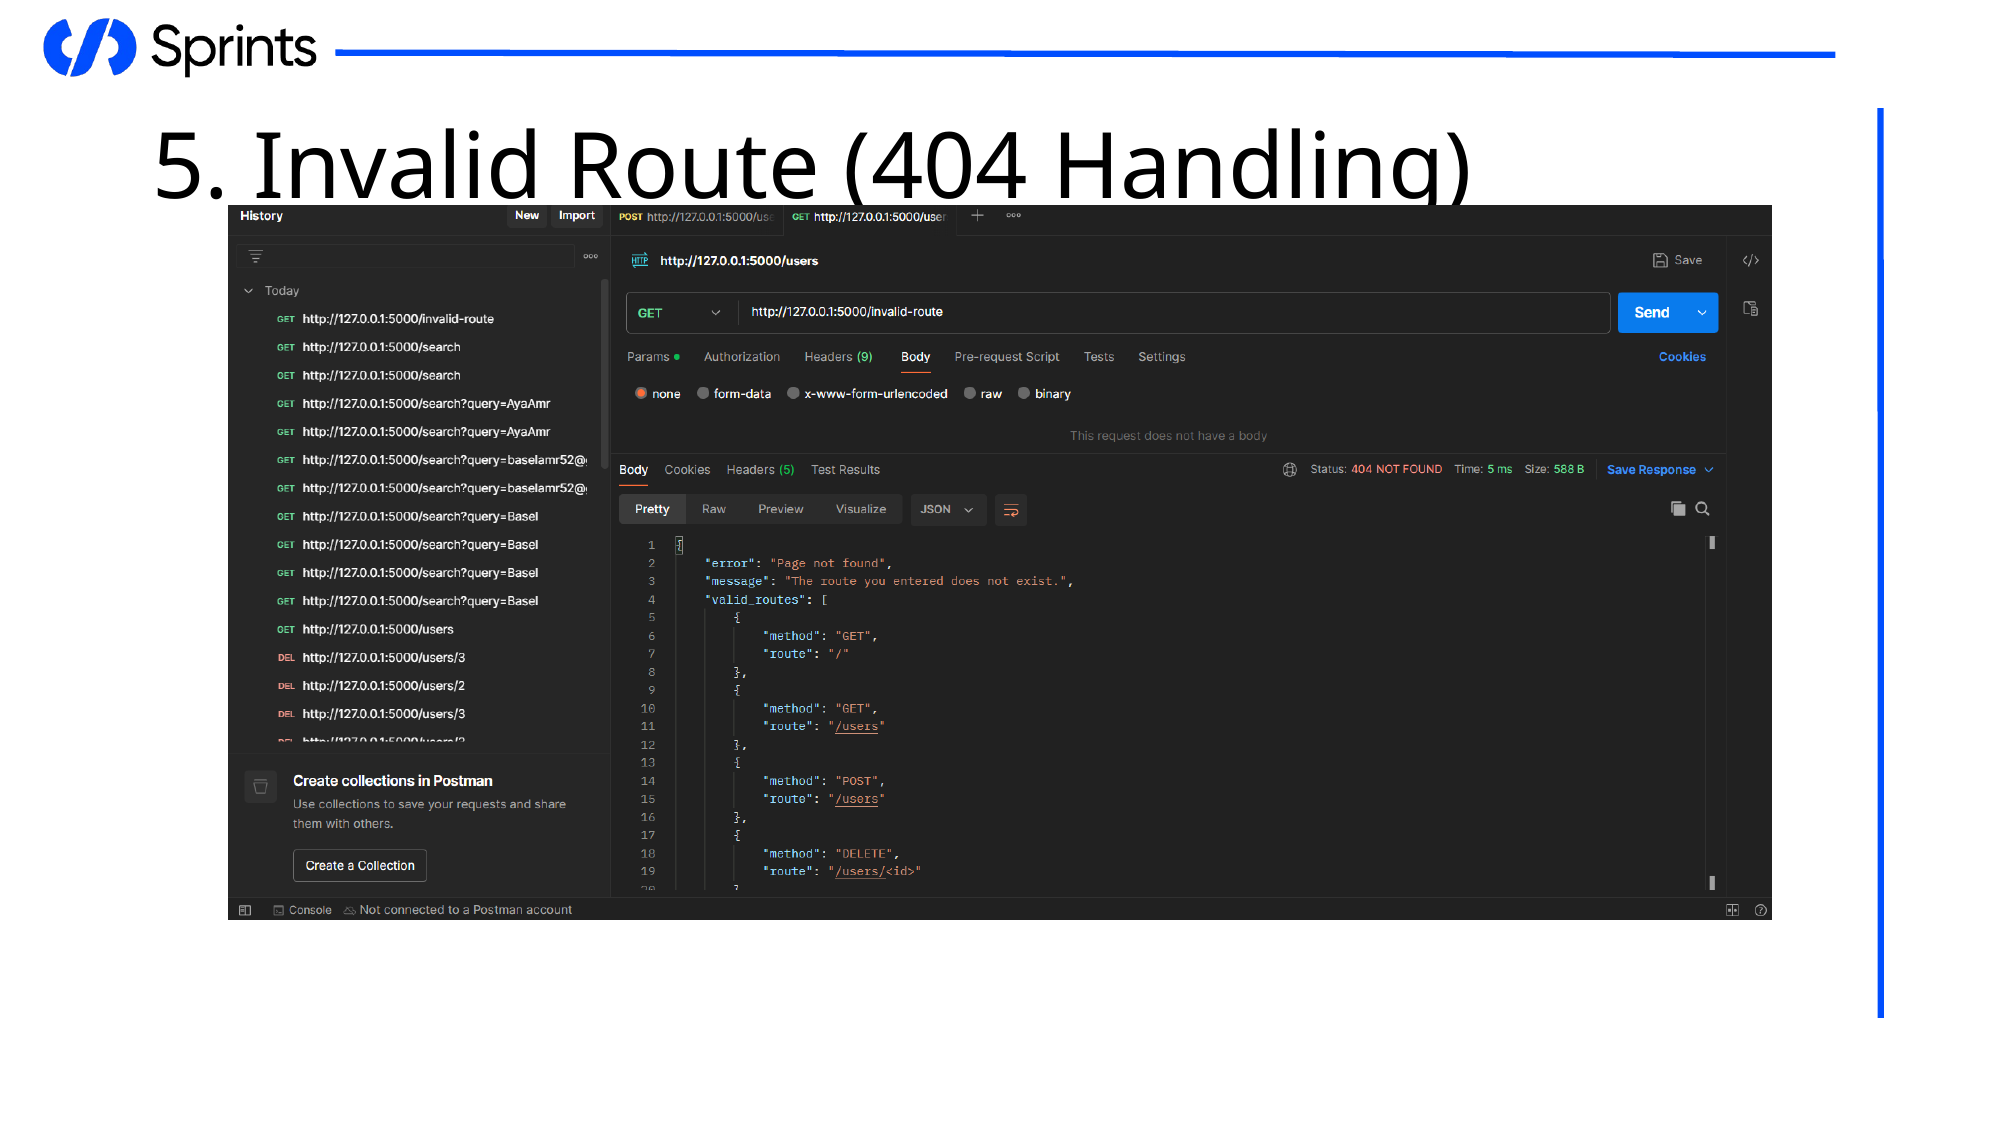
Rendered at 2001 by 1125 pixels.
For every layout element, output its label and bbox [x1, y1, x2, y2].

text_box [40, 15, 1881, 1018]
list [228, 205, 1772, 920]
